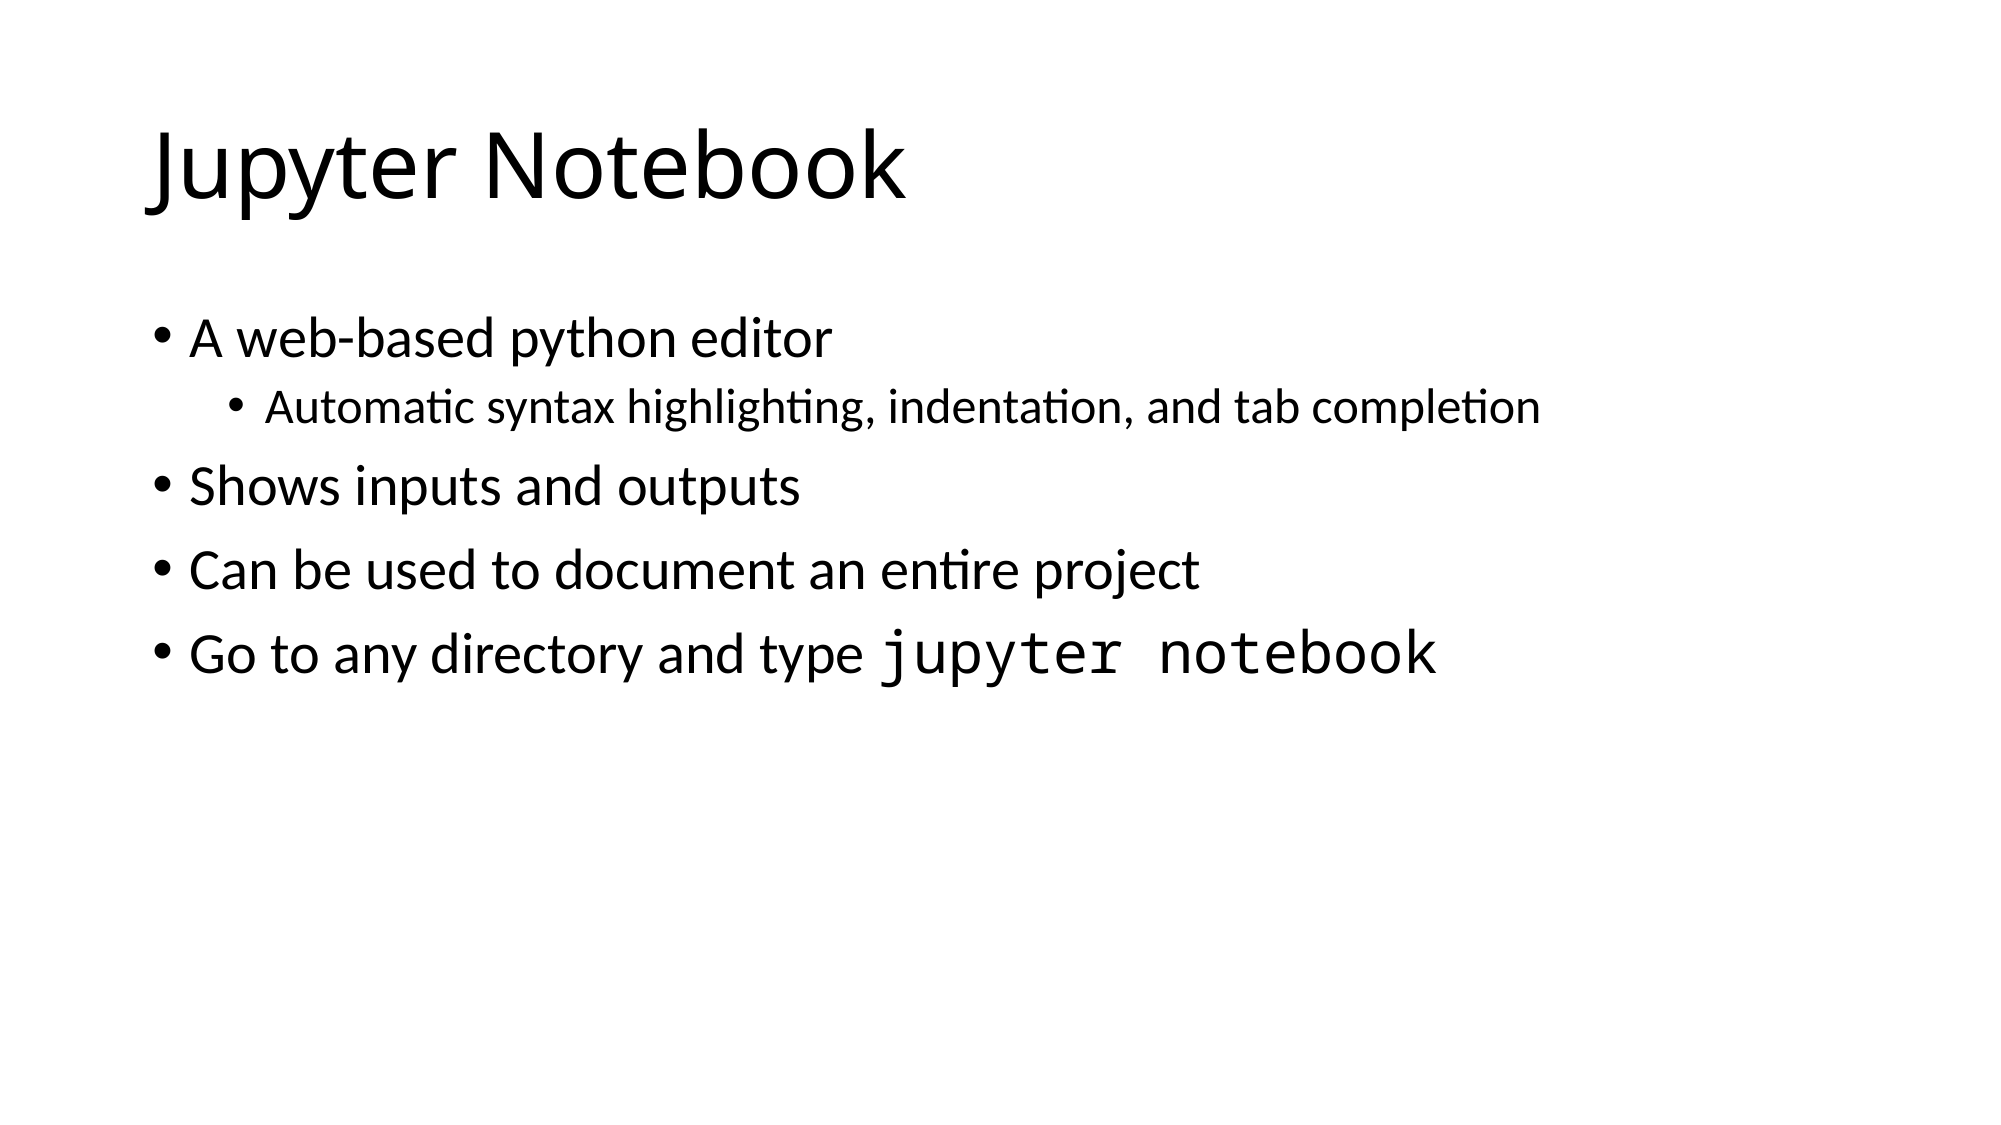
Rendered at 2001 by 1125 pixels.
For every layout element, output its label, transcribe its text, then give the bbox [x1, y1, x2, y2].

list A web-based python editor Automatic syntax highlighting, indentation, and tab completion Shows inputs and outputs Can be used to document an entire project Go to any directory and type jupyter notebook [137, 299, 1863, 1014]
title Jupyter Notebook [137, 59, 1863, 278]
